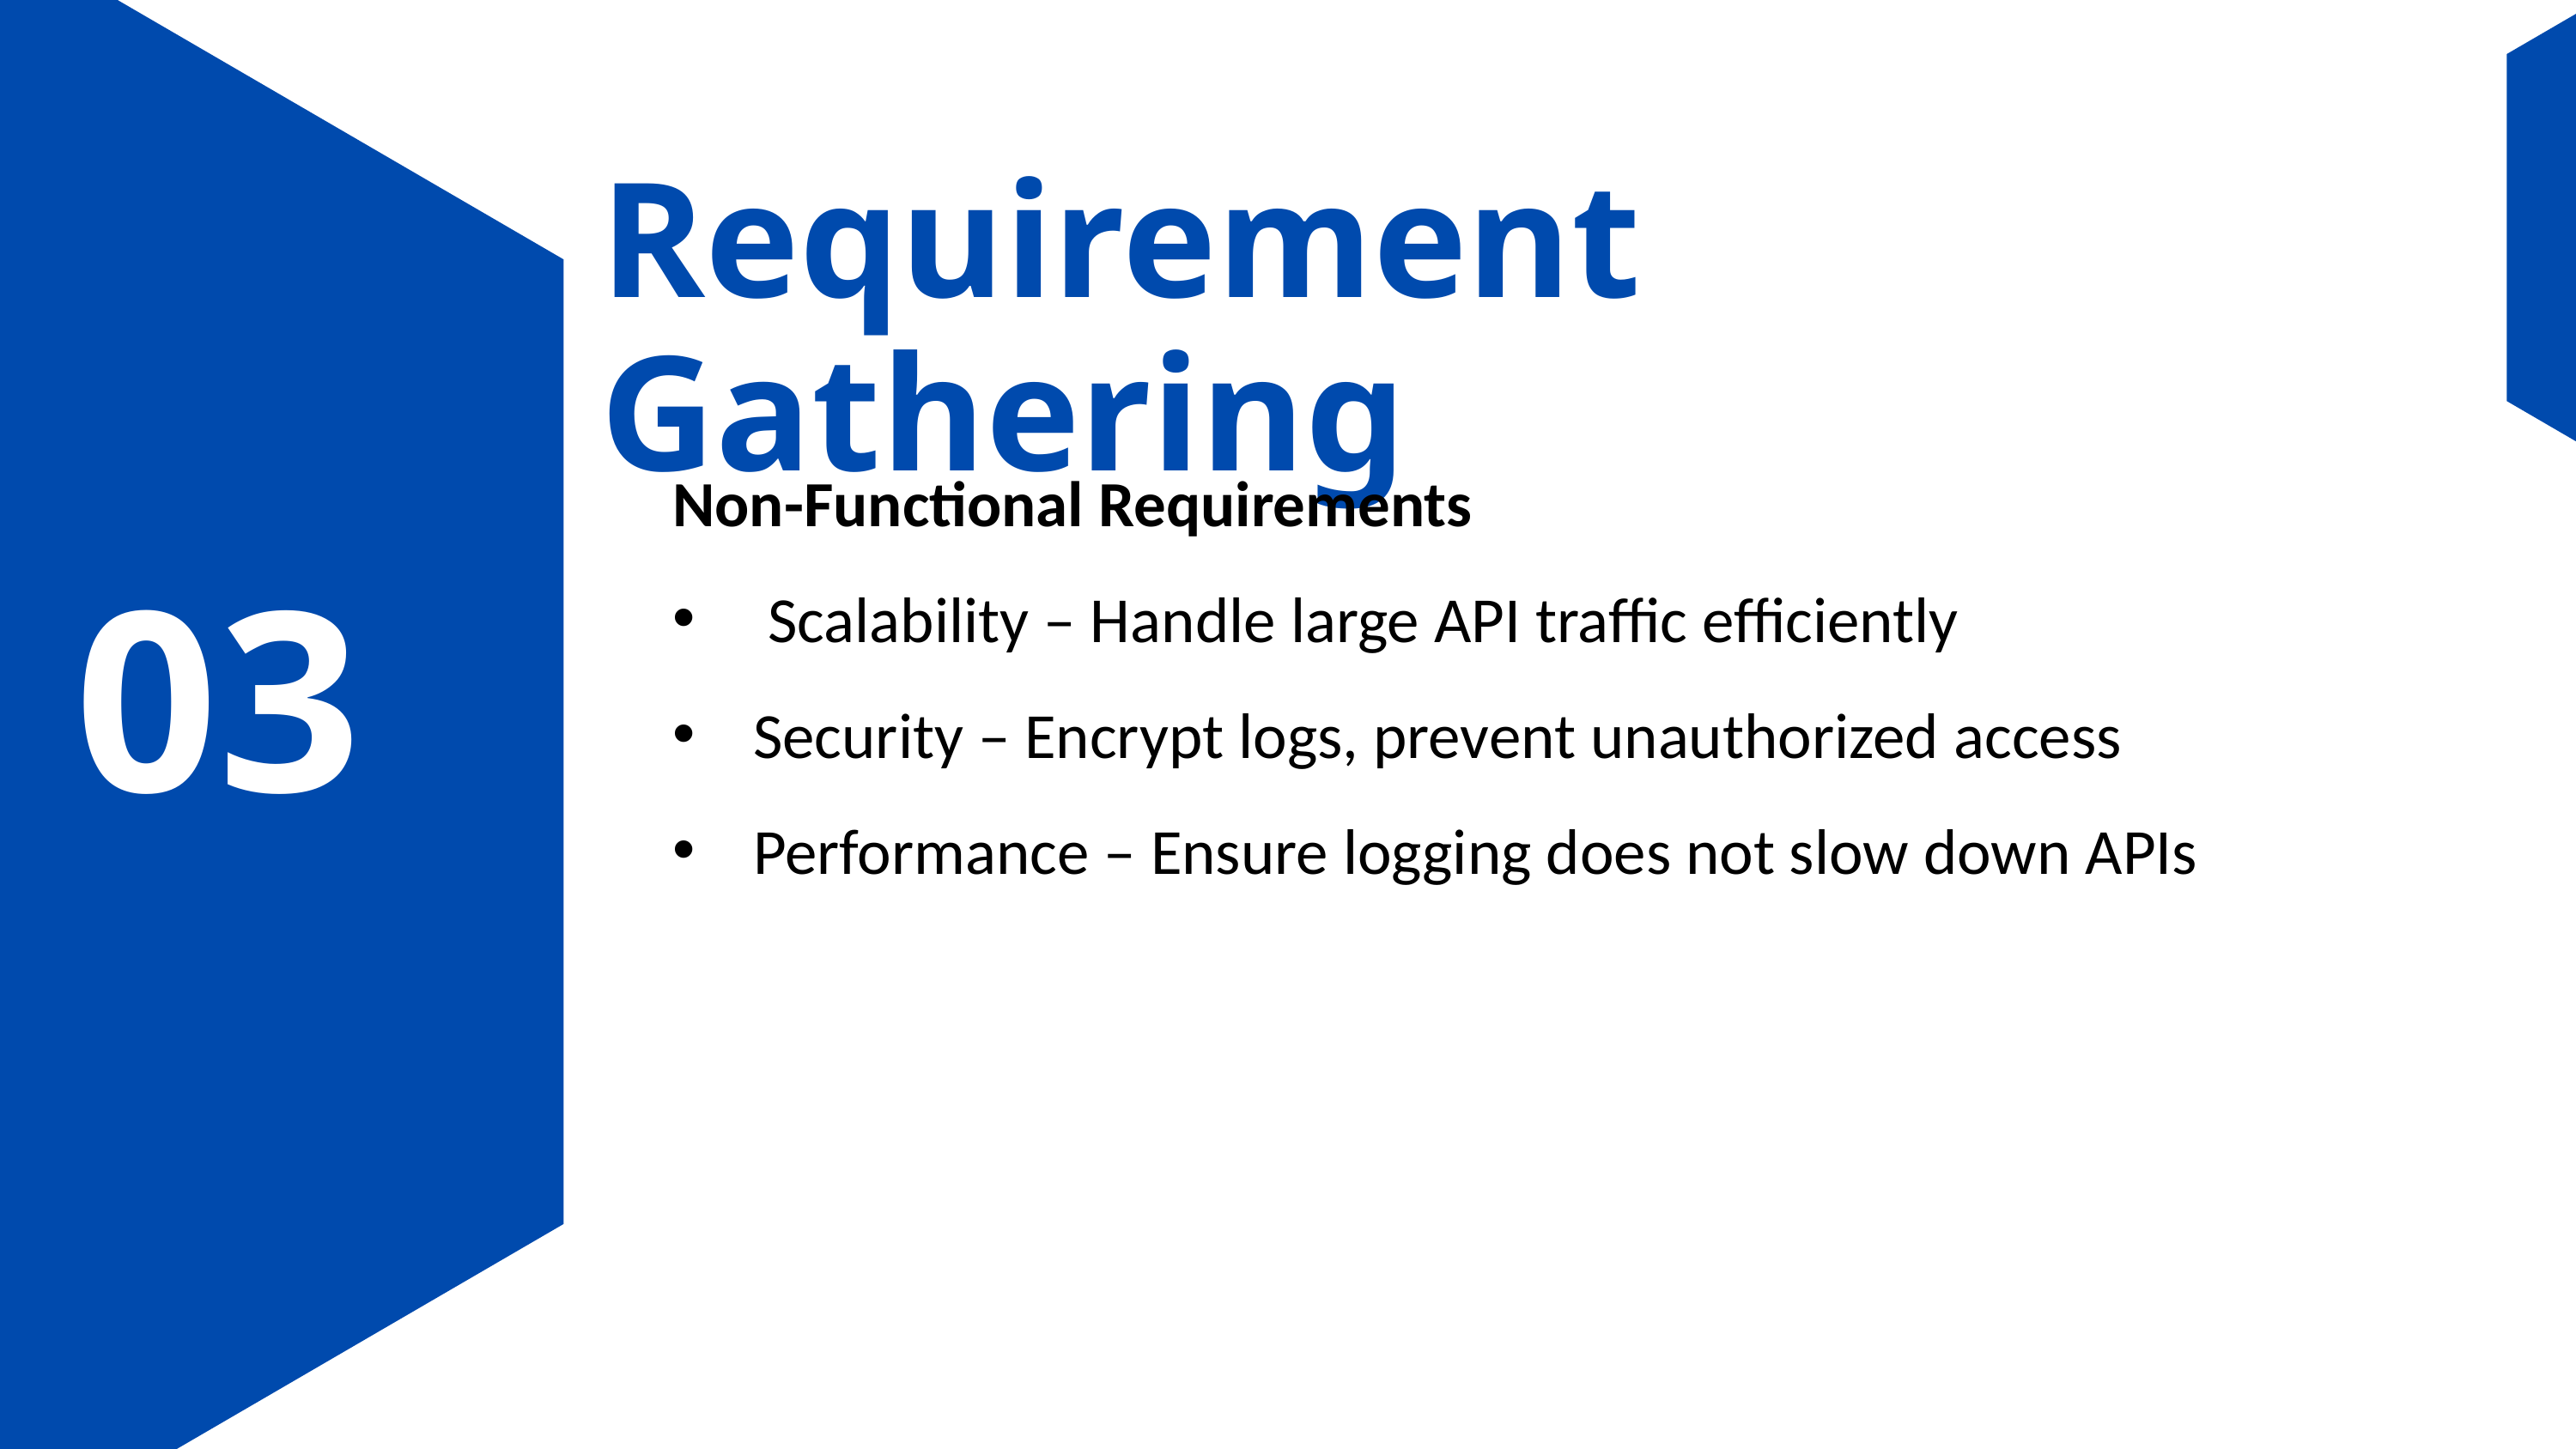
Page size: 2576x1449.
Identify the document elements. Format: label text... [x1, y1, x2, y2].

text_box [0, 0, 564, 1449]
text_box Requirement Gathering [600, 155, 2447, 503]
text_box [2506, 0, 2576, 575]
text_box Non-Functional Requirements Scalability – Handle large API traffic efficiently Security – Encrypt logs, prevent unauthorized access Performance – Ensure logging does not slow down APIs [659, 416, 2506, 894]
